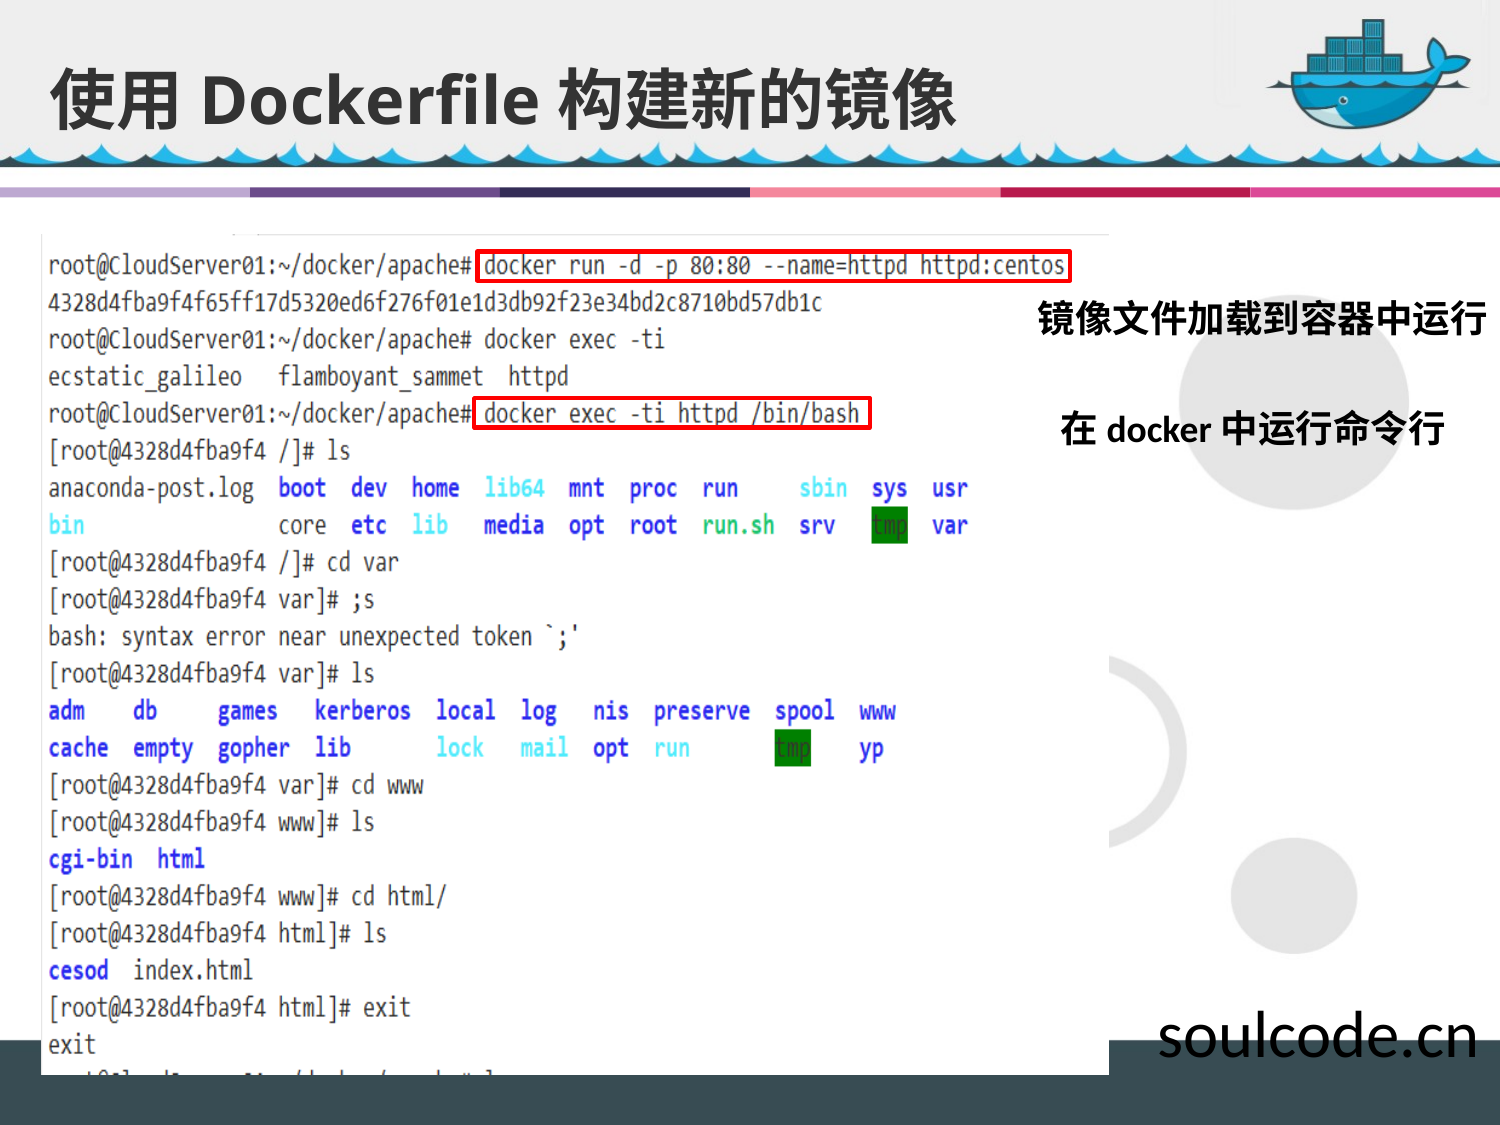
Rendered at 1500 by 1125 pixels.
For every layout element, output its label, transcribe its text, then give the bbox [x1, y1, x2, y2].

text_box 使用Dockerfile构建新的镜像 [35, 50, 1262, 145]
picture [0, 198, 1500, 1125]
text_box soulcode.cn [1142, 983, 1495, 1078]
text_box 镜像文件加载到容器中运行 [1113, 287, 1500, 348]
text_box 在docker中运行命令行 [1113, 398, 1461, 458]
picture [0, 0, 1500, 187]
